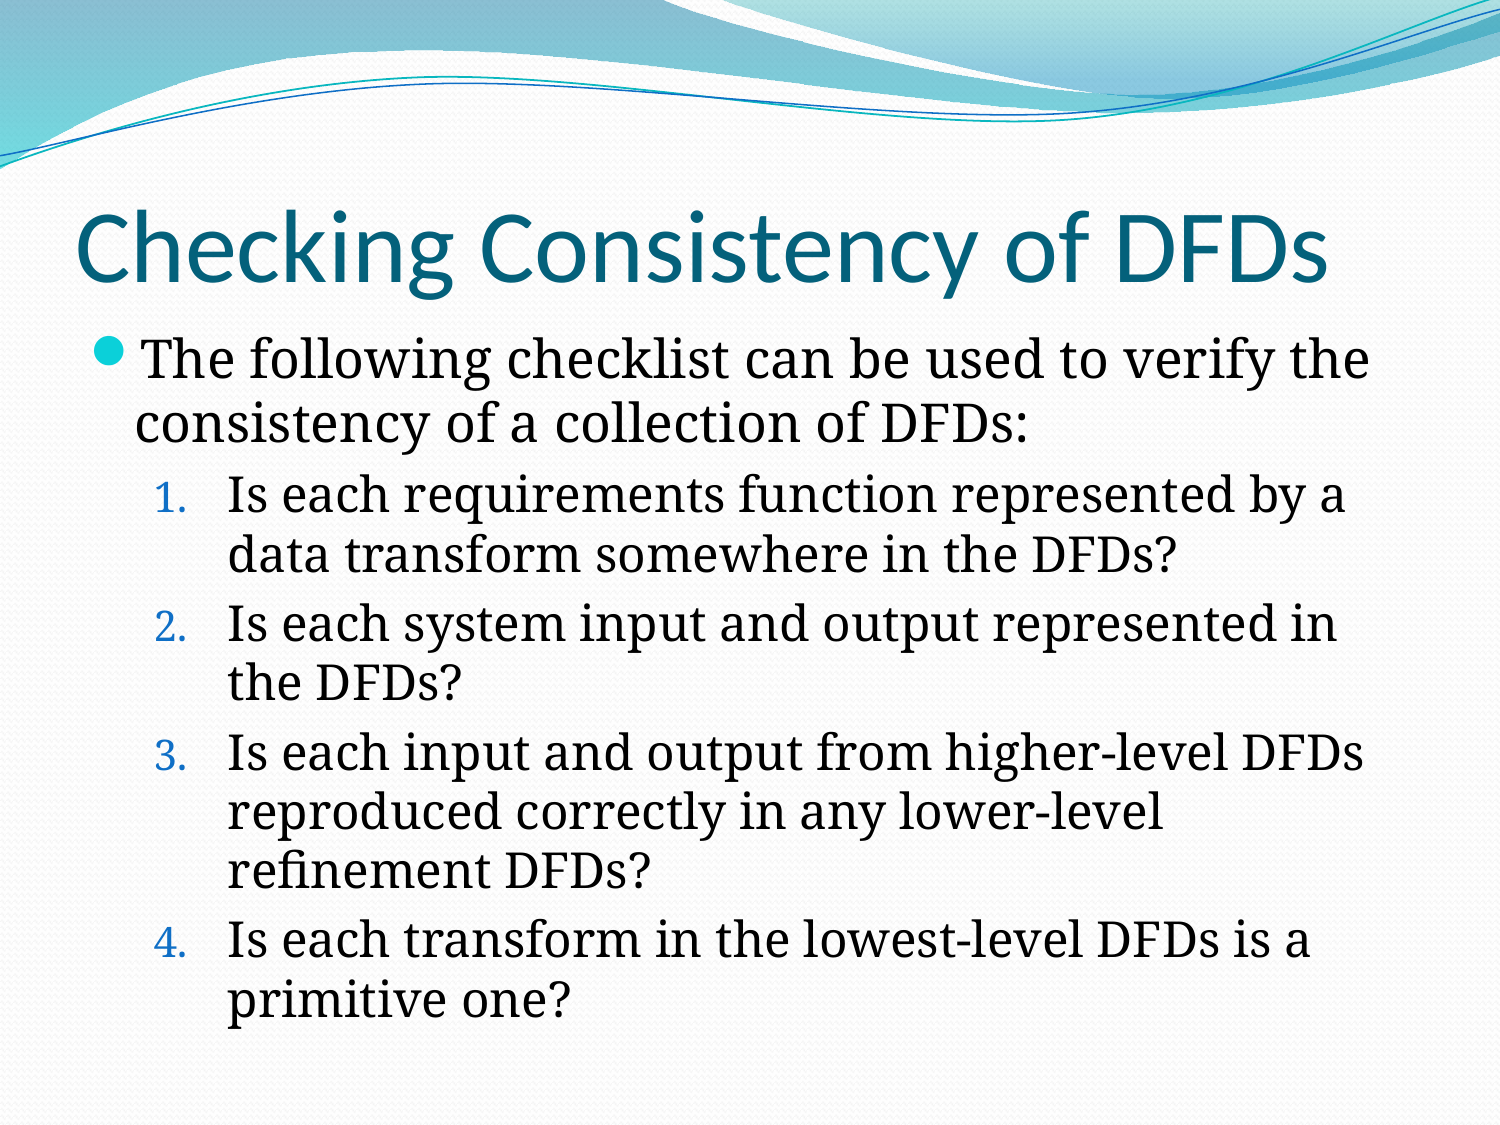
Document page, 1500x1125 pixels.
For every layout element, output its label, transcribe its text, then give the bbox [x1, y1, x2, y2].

list The following checklist can be used to verify the consistency of a collection of DFDs: Is each requirements function represented by a data transform somewhere in the DFDs? Is each system input and output represented in the DFDs? Is each input and output from higher-level DFDs reproduced correctly in any lower-level refinement DFDs? Is each transform in the lowest-level DFDs is a primitive one? [75, 317, 1425, 1038]
title Checking Consistency of DFDs [75, 115, 1425, 303]
